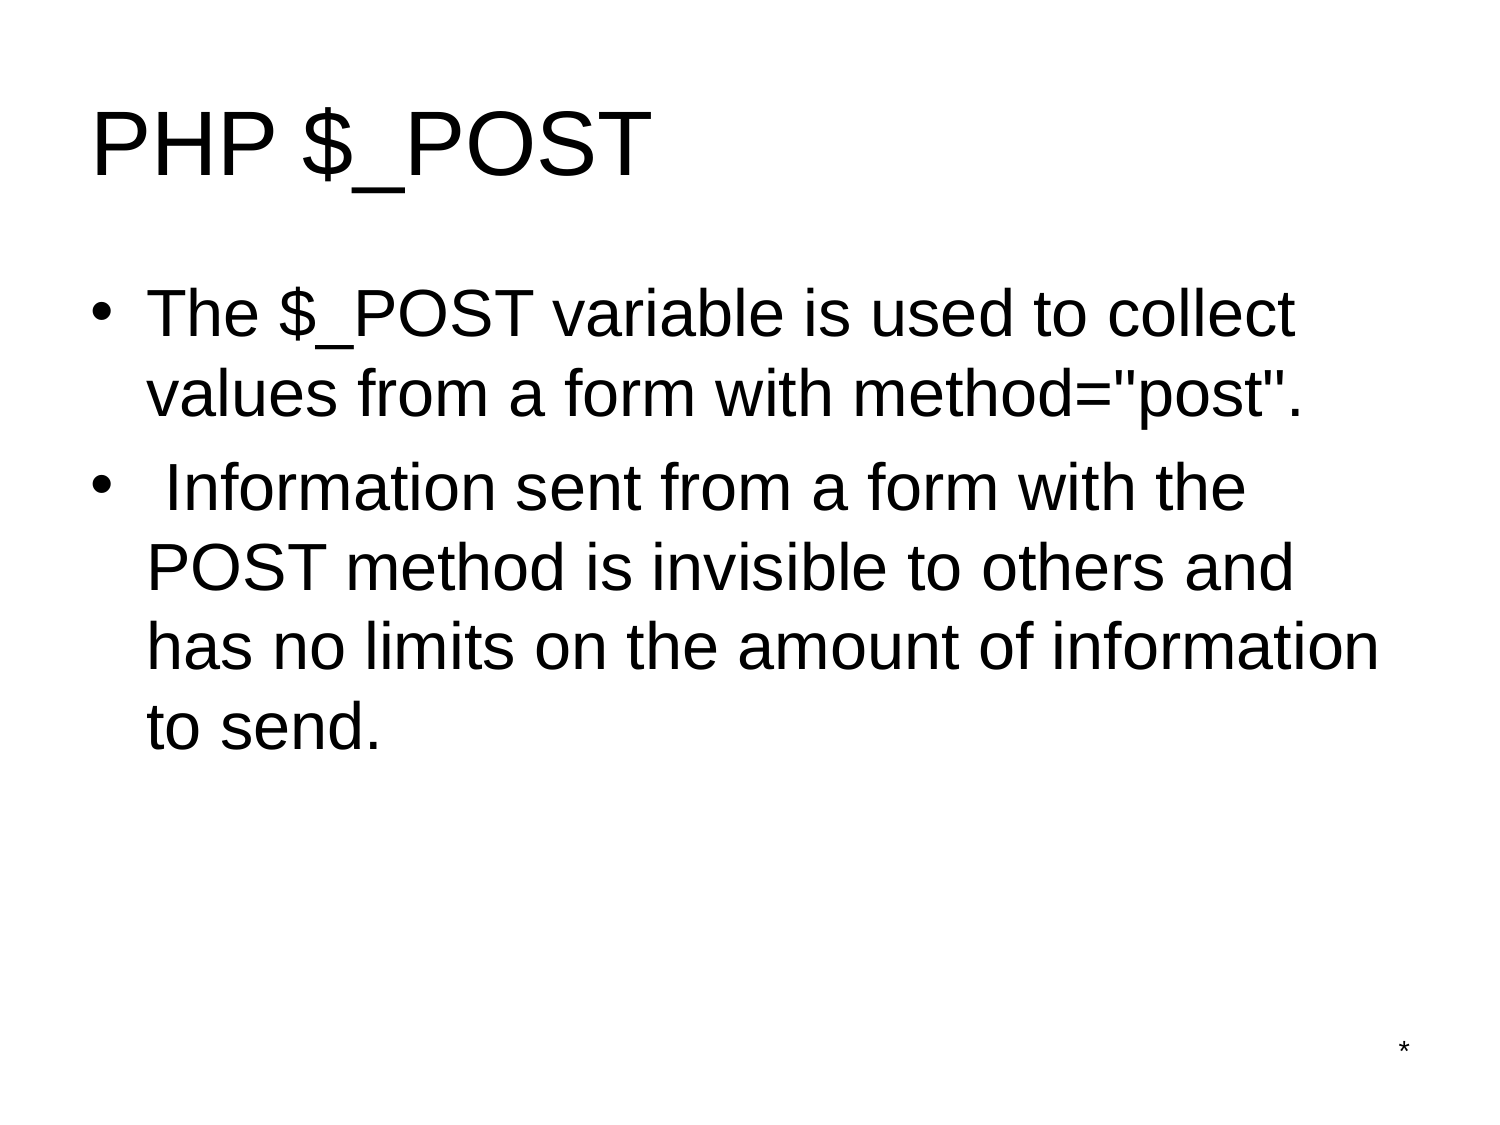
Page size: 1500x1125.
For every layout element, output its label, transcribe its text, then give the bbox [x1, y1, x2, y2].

list The $_POST variable is used to collect values from a form with method="post". Information sent from a form with the POST method is invisible to others and has no limits on the amount of information to send. [75, 262, 1425, 1005]
title PHP $_POST [75, 45, 1425, 233]
text_box * [1074, 1024, 1425, 1103]
